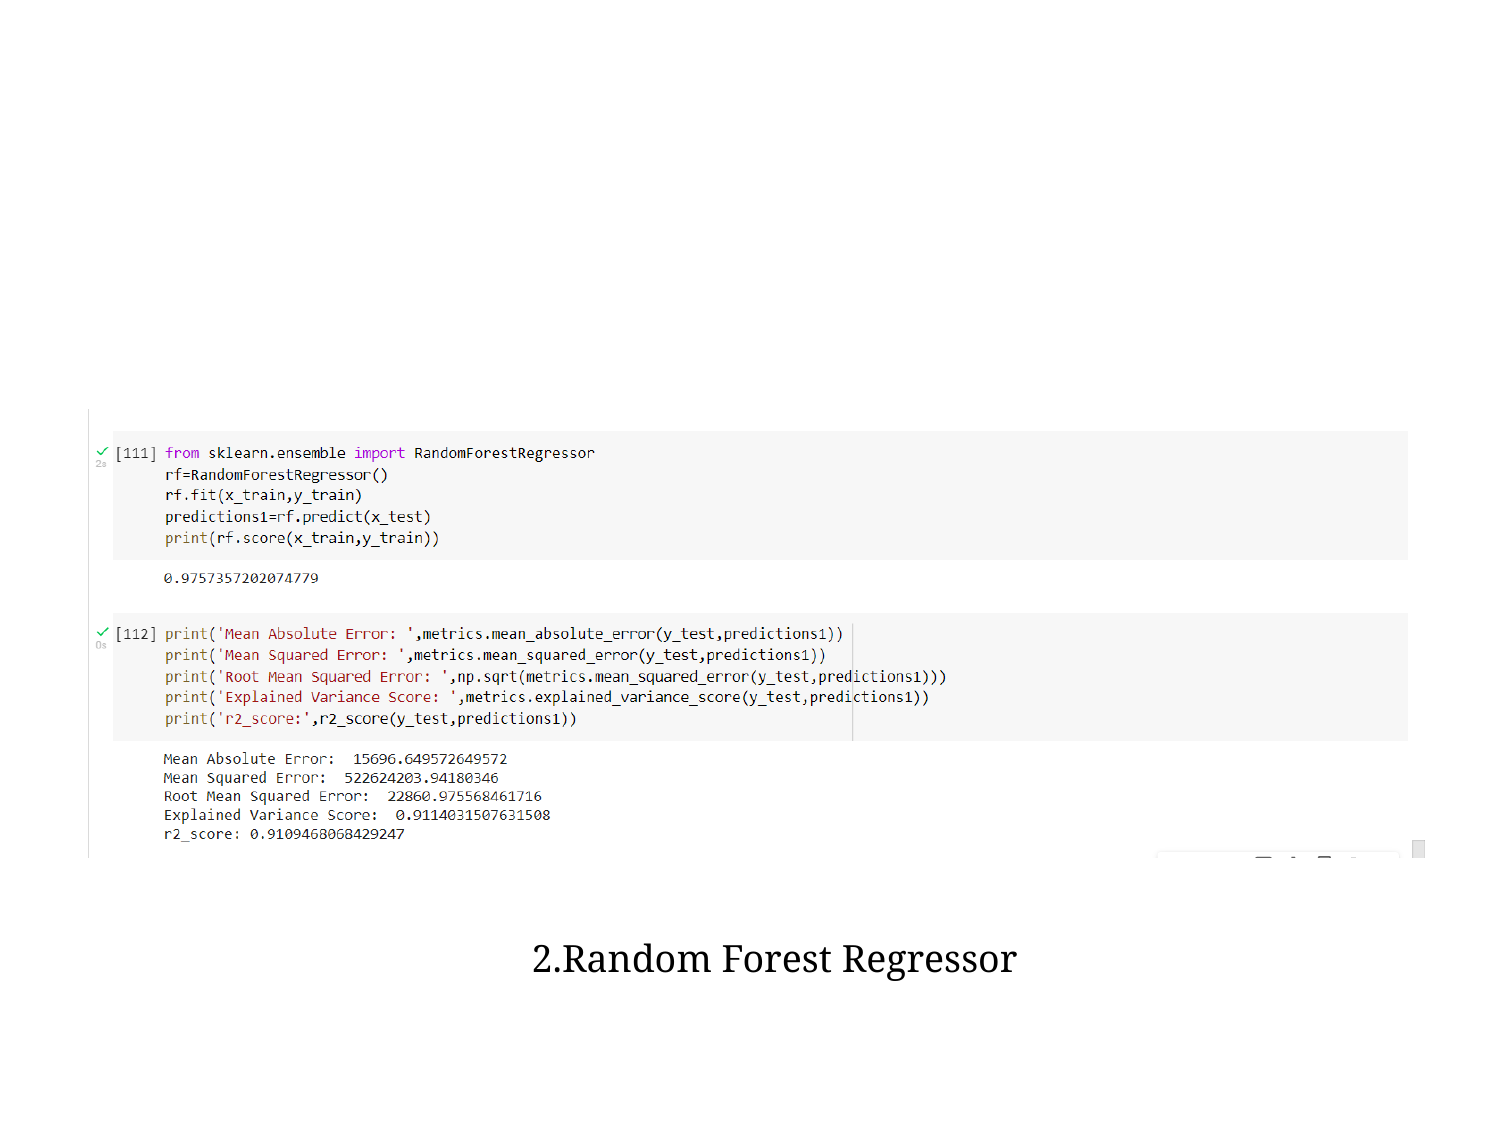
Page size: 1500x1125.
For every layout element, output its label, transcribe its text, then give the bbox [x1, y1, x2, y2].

text_box 2.Random Forest Regressor [362, 924, 1113, 988]
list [74, 409, 1426, 858]
